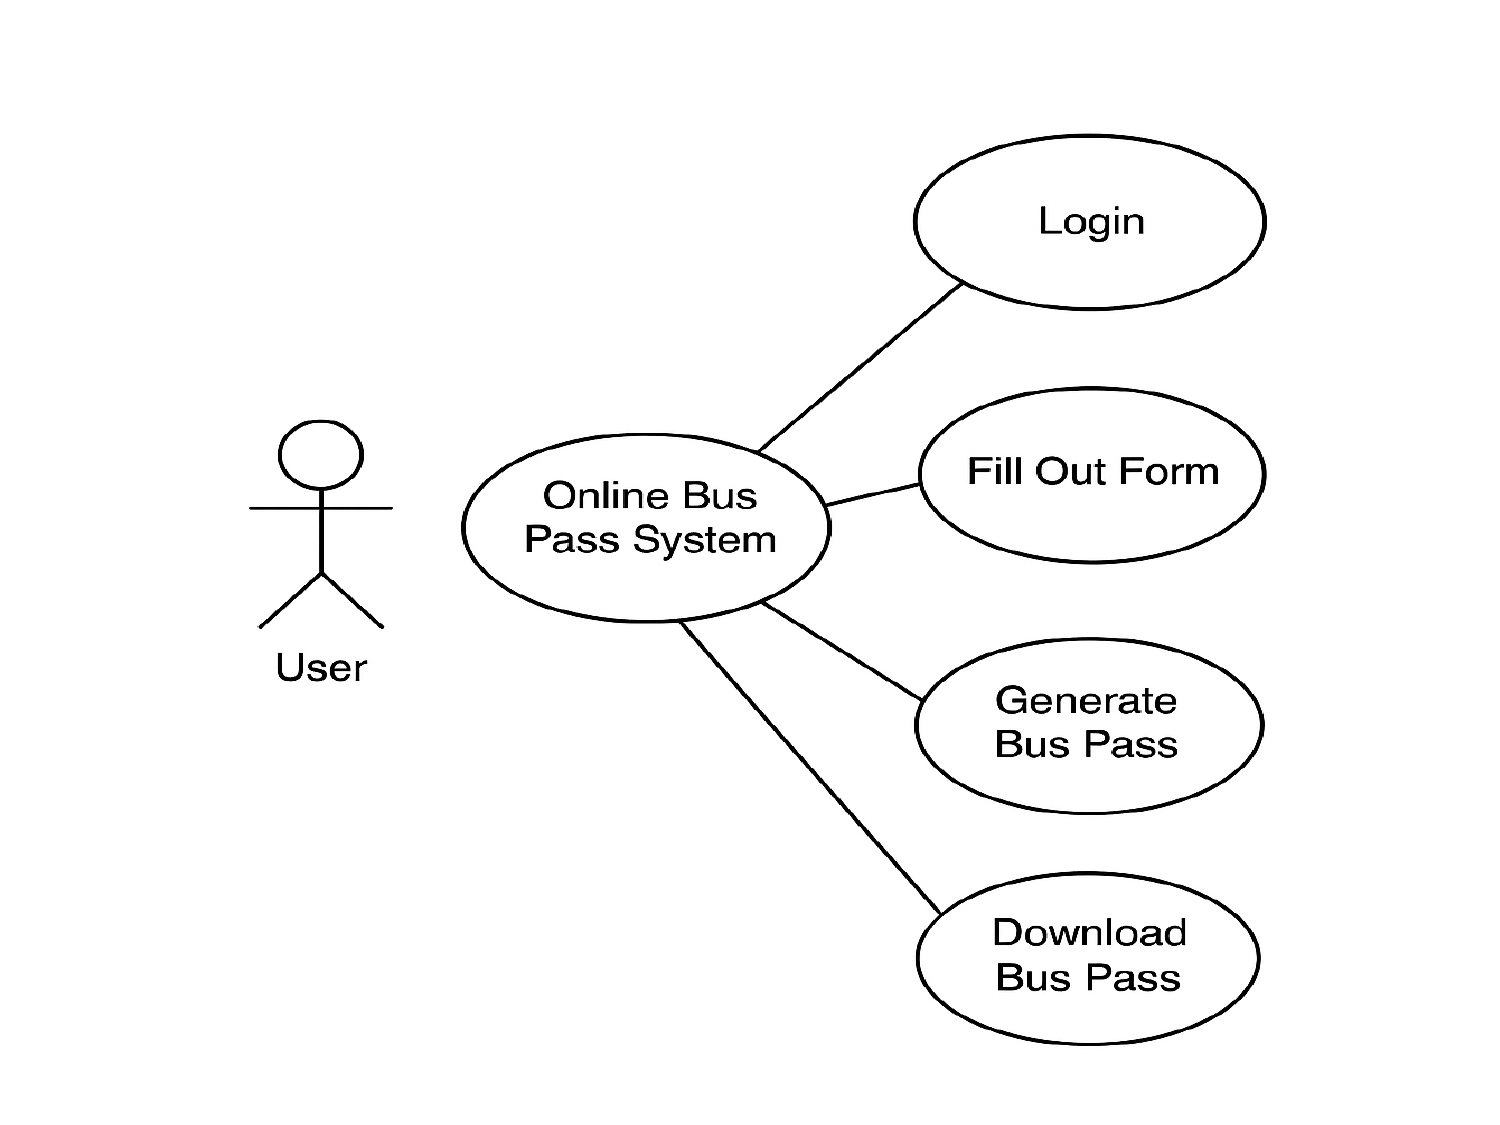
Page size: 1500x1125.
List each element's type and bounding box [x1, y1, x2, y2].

list [182, 101, 1329, 1059]
